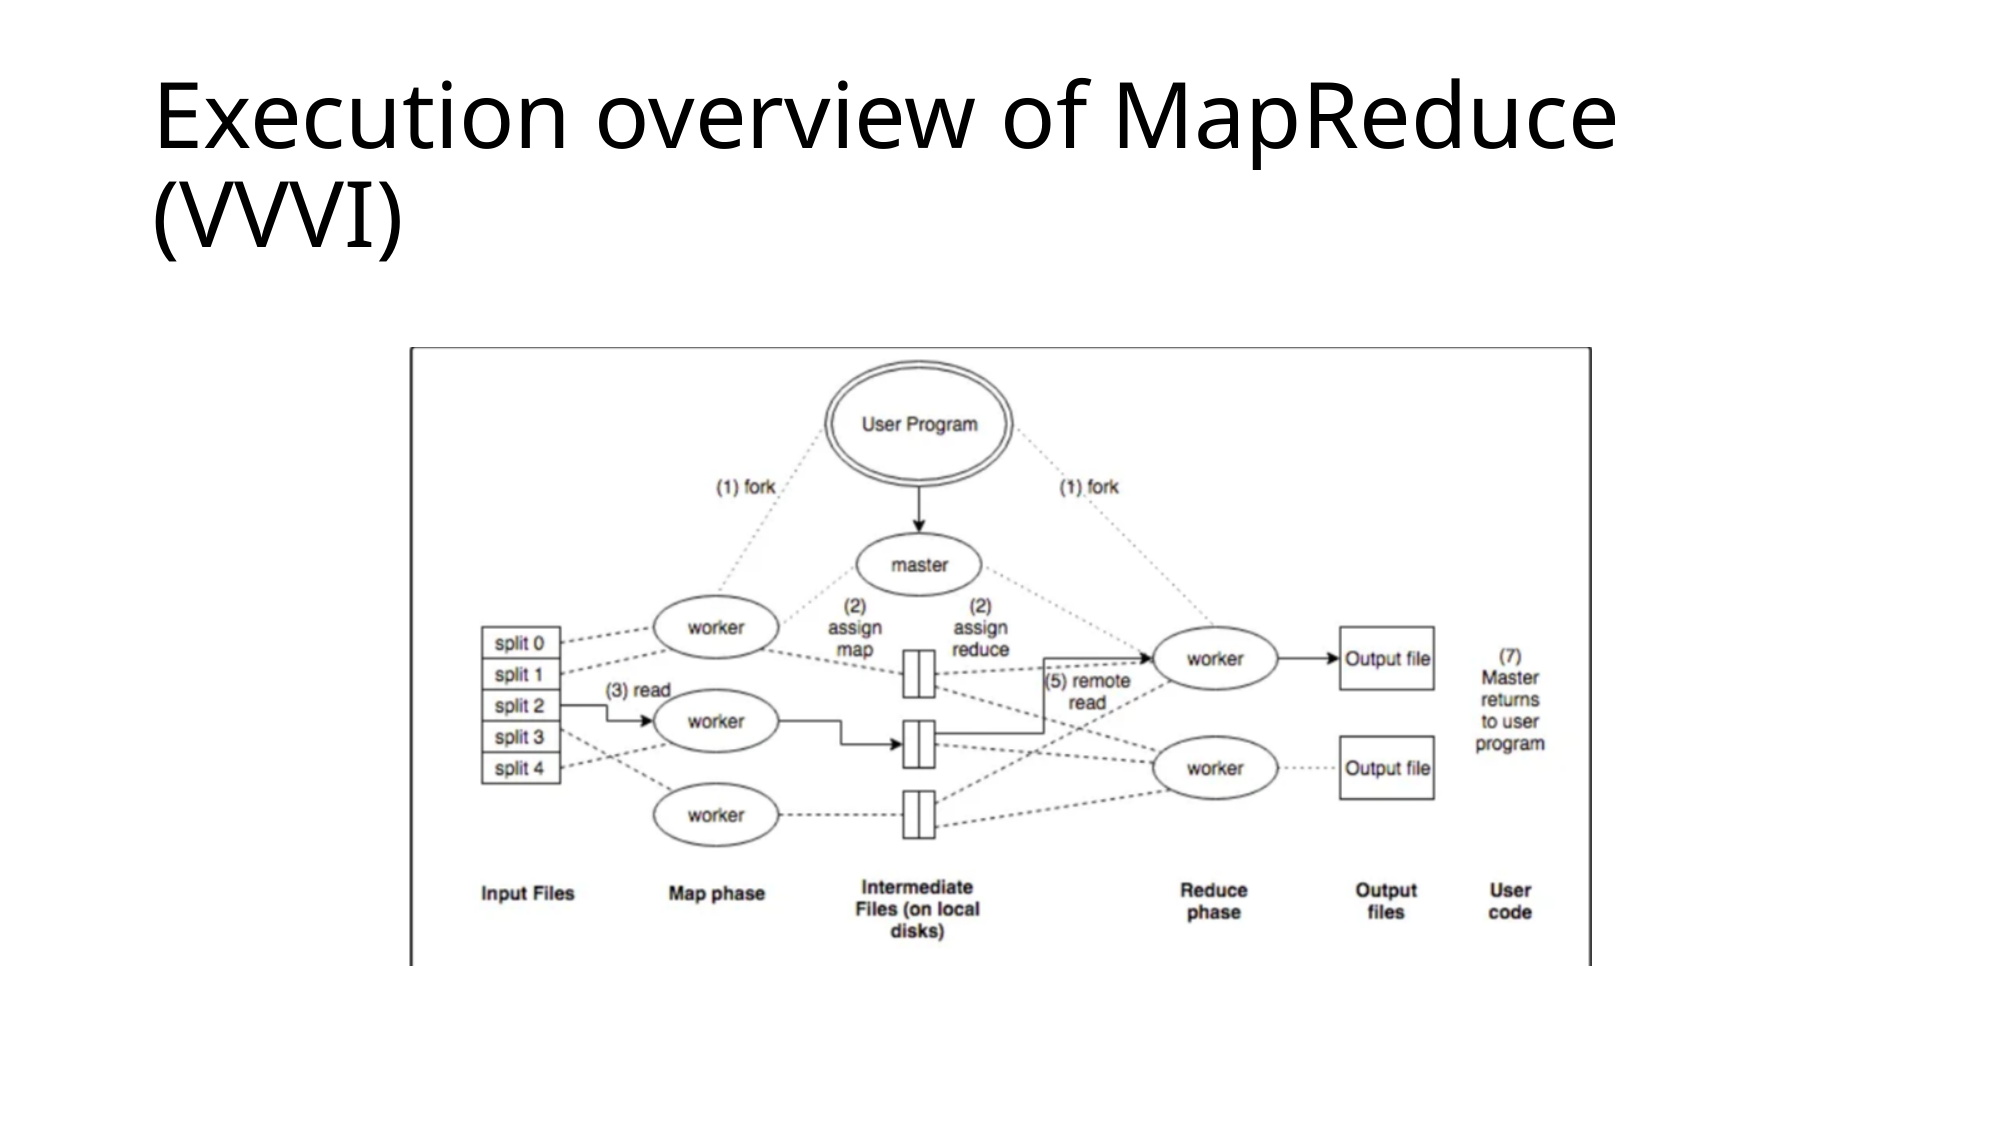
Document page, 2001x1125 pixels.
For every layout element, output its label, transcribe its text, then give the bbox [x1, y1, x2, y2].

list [408, 347, 1592, 966]
title Execution overview of MapReduce (VVVI) [137, 59, 1863, 278]
